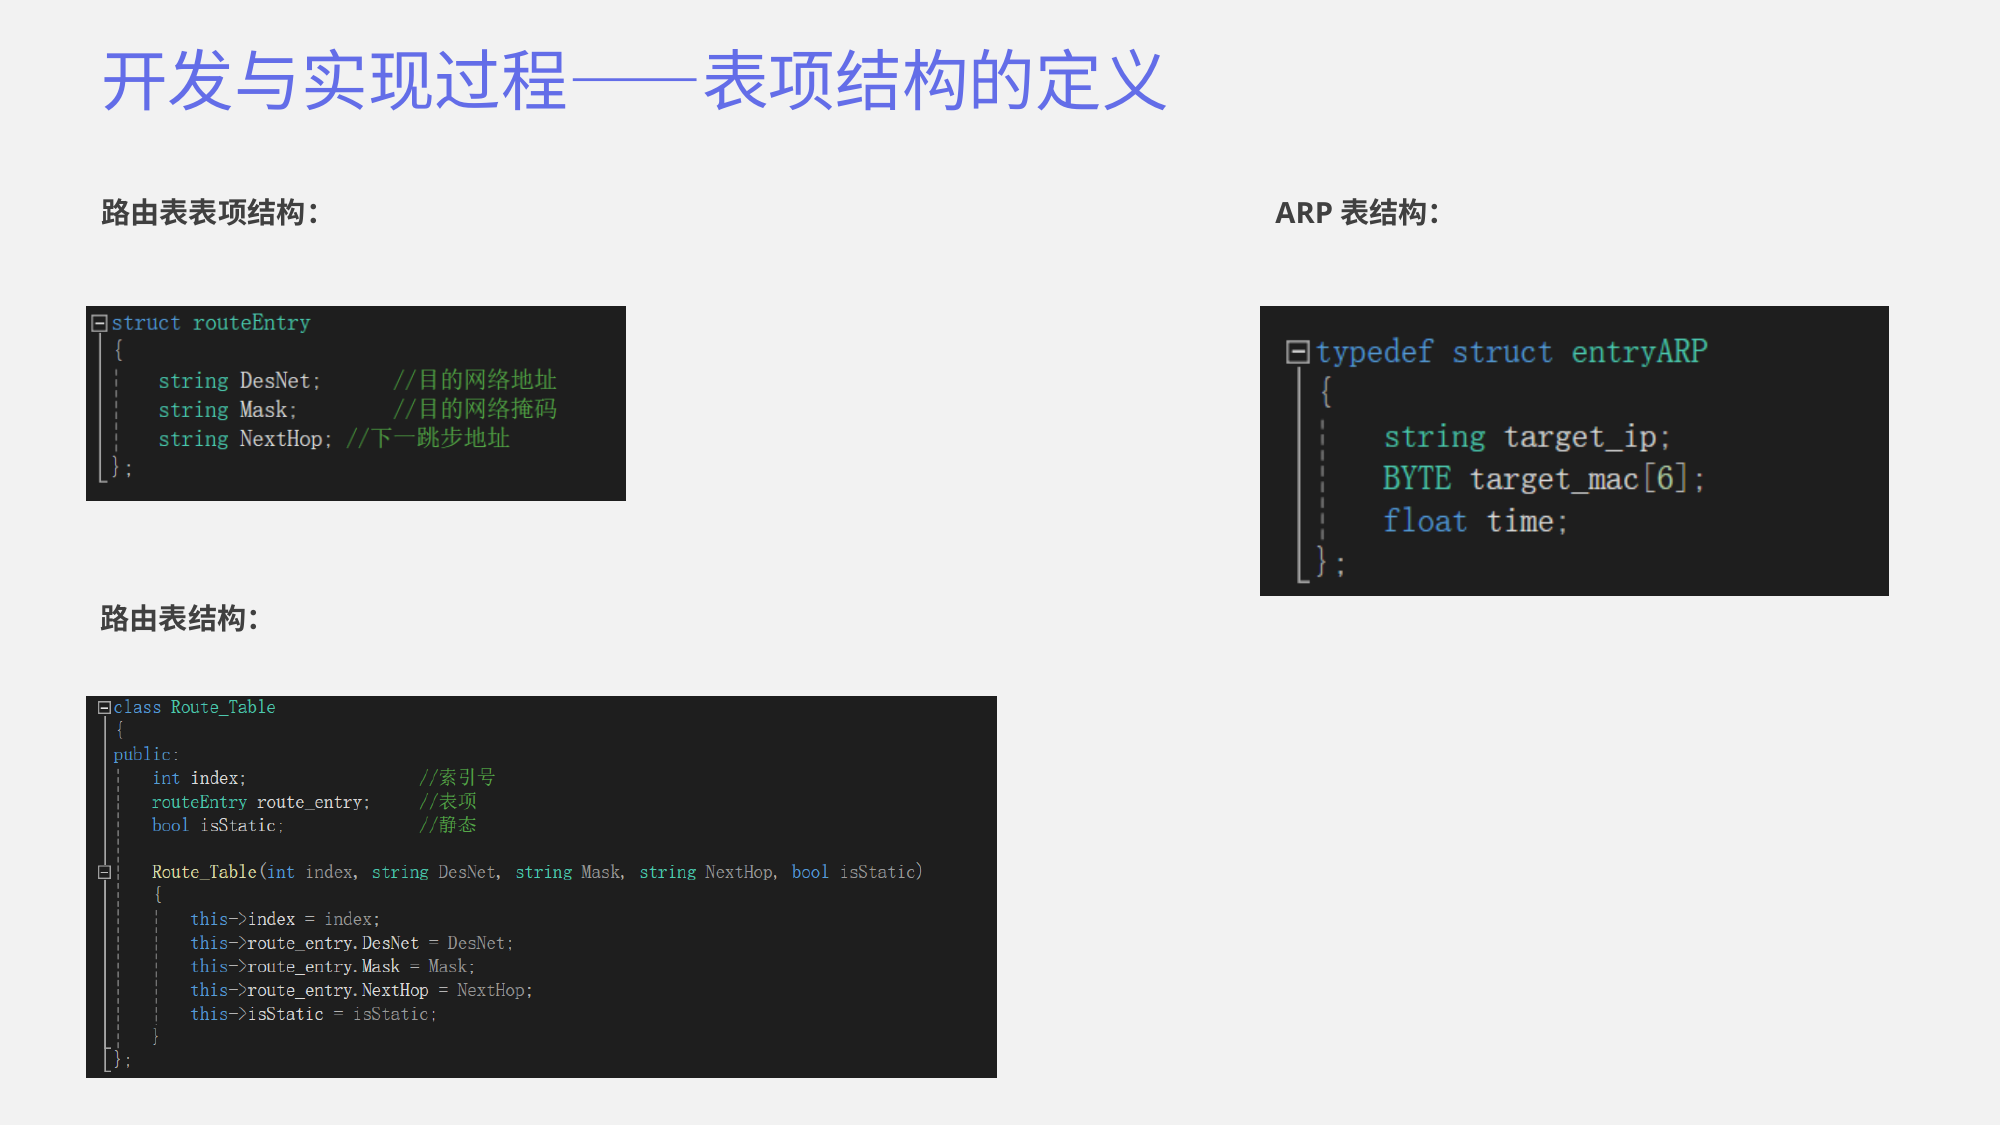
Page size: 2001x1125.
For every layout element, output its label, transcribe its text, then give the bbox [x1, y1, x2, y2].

text_box 路由表结构： [85, 575, 997, 643]
picture [86, 305, 626, 501]
picture [86, 696, 998, 1078]
text_box 开发与实现过程——表项结构的定义 [86, 31, 1240, 127]
text_box 路由表表项结构： [86, 169, 998, 237]
text_box ARP表结构： [1260, 169, 2000, 237]
picture [1260, 306, 1889, 596]
